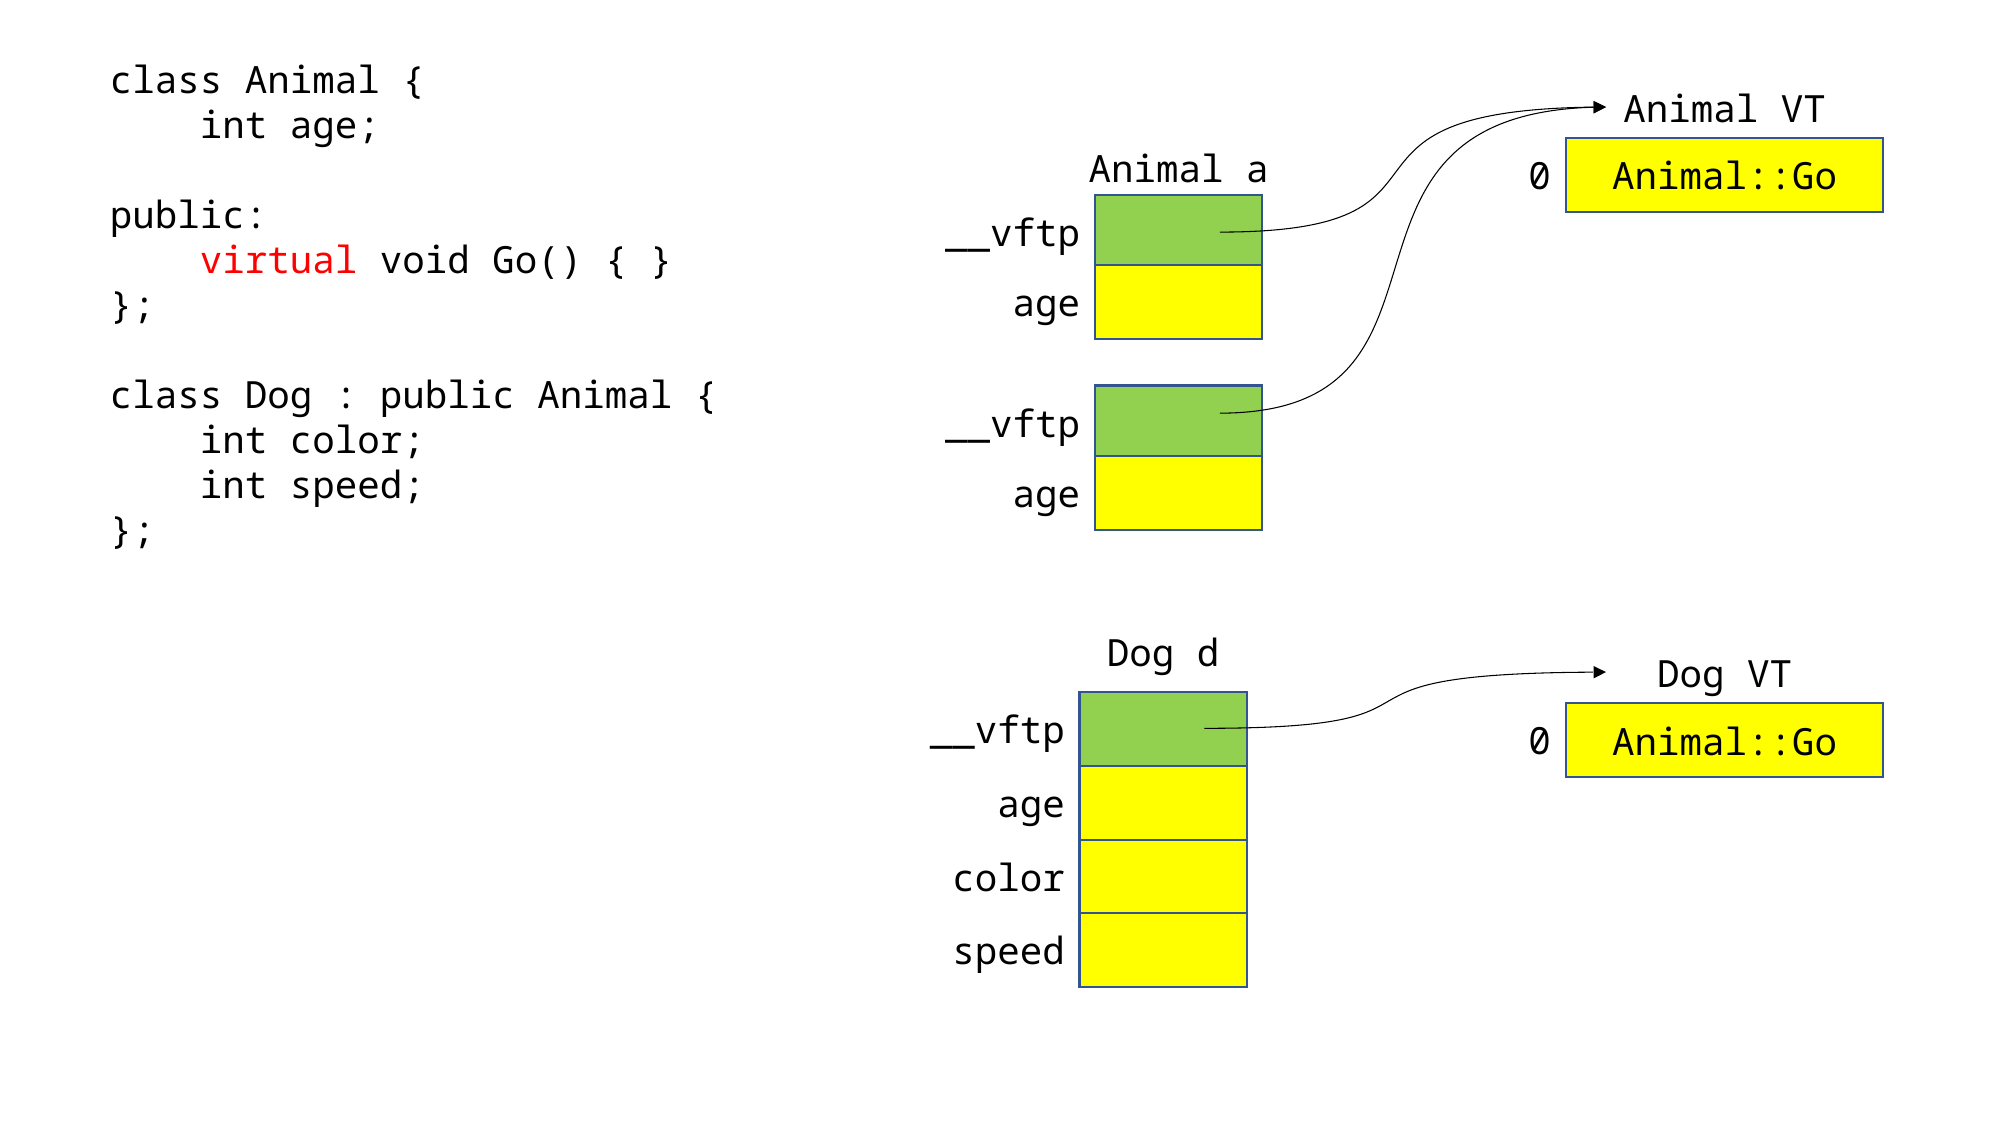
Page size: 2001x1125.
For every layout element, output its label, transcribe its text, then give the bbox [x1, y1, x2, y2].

text_box class Animal { int age; public: virtual void Go() { } }; class Dog : public Animal { int color; int speed; }; [94, 48, 874, 559]
text_box [1094, 384, 1263, 455]
text_box __vftp [905, 392, 1095, 452]
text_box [1204, 672, 1606, 729]
text_box Animal VT [1606, 77, 1844, 137]
text_box [1078, 767, 1248, 839]
text_box Animal::Go [1606, 137, 1884, 213]
text_box age [889, 772, 1080, 833]
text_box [1219, 107, 1606, 414]
text_box [1094, 264, 1219, 340]
text_box Animal a [1059, 137, 1219, 198]
text_box [1078, 912, 1248, 988]
text_box Dog VT [1606, 642, 1844, 702]
text_box color [889, 846, 1080, 907]
text_box age [905, 271, 1095, 332]
text_box age [905, 462, 1095, 523]
text_box [1094, 455, 1263, 531]
text_box 0 [1375, 729, 1566, 770]
text_box [1078, 691, 1248, 767]
text_box Animal::Go [1565, 702, 1884, 778]
text_box [1094, 198, 1219, 264]
text_box Dog d [1044, 621, 1282, 681]
text_box __vftp [905, 201, 1095, 262]
text_box [1078, 839, 1248, 912]
text_box speed [889, 919, 1080, 980]
text_box __vftp [889, 699, 1080, 759]
